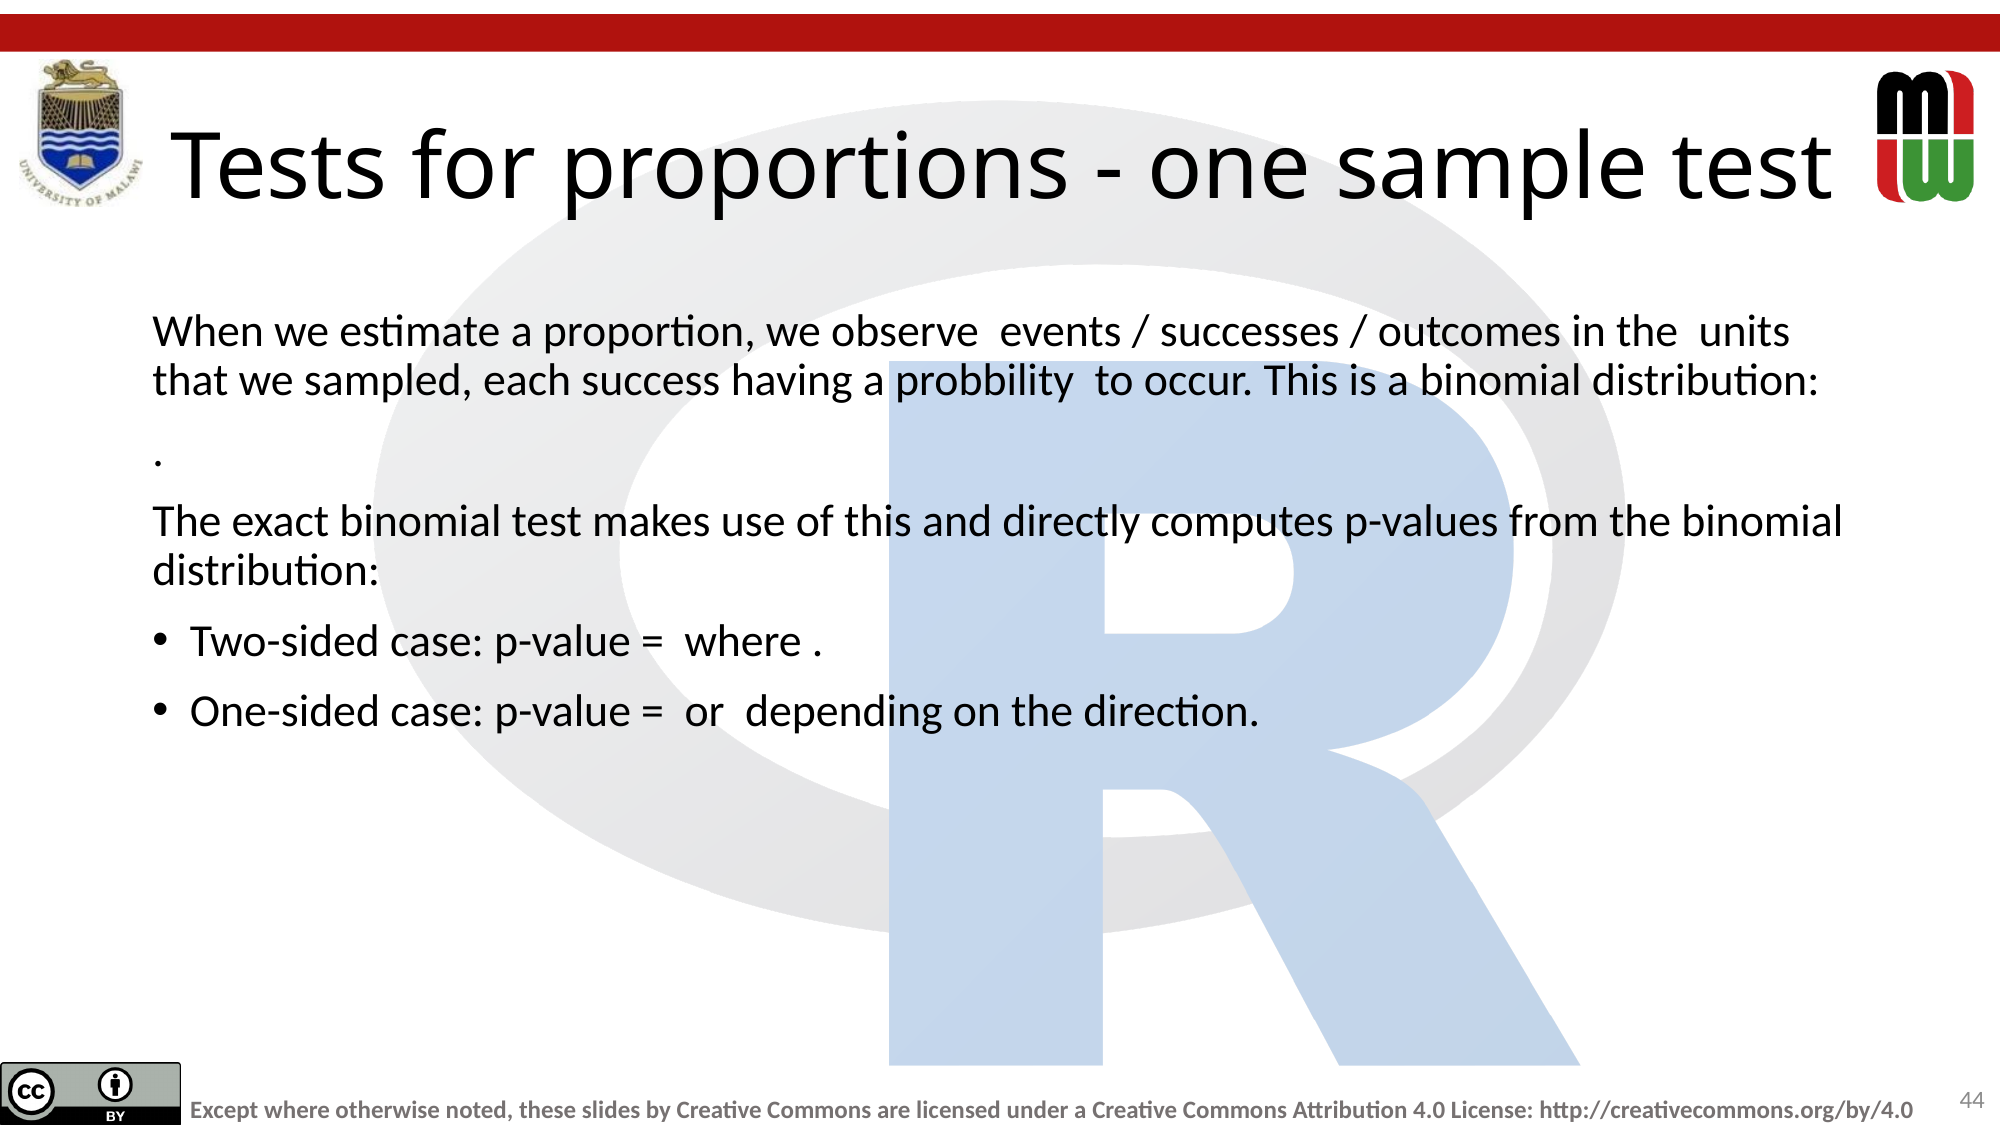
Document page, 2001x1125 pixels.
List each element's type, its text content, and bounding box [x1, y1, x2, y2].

picture [0, 1062, 181, 1125]
slide_number ‹#› [1550, 1073, 2000, 1125]
title Tests for proportions - one sample test [155, 59, 1851, 278]
picture [19, 59, 143, 207]
